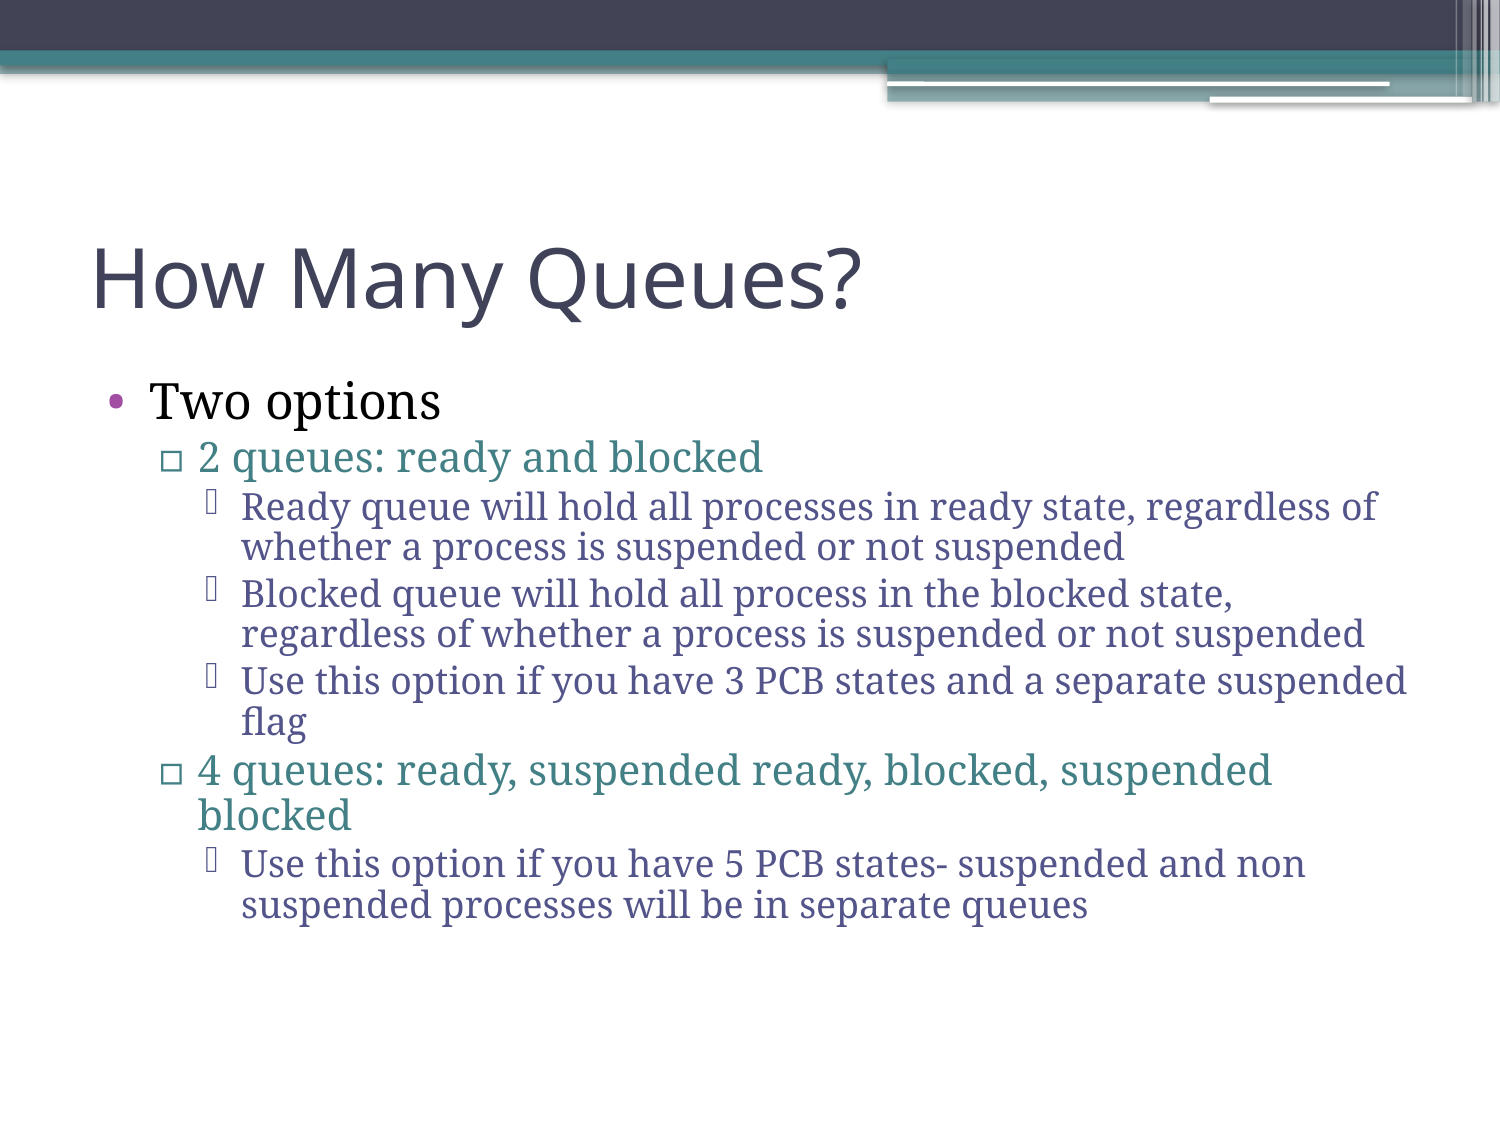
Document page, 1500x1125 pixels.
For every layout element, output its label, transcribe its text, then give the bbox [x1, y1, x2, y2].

title How Many Queues? [75, 187, 1425, 363]
list Two options 2 queues: ready and blocked Ready queue will hold all processes in ready state, regardless of whether a process is suspended or not suspended Blocked queue will hold all process in the blocked state, regardless of whether a process is suspended or not suspended Use this option if you have 3 PCB states and a separate suspended flag 4 queues: ready, suspended ready, blocked, suspended blocked Use this option if you have 5 PCB states- suspended and non suspended processes will be in separate queues [75, 368, 1425, 1079]
